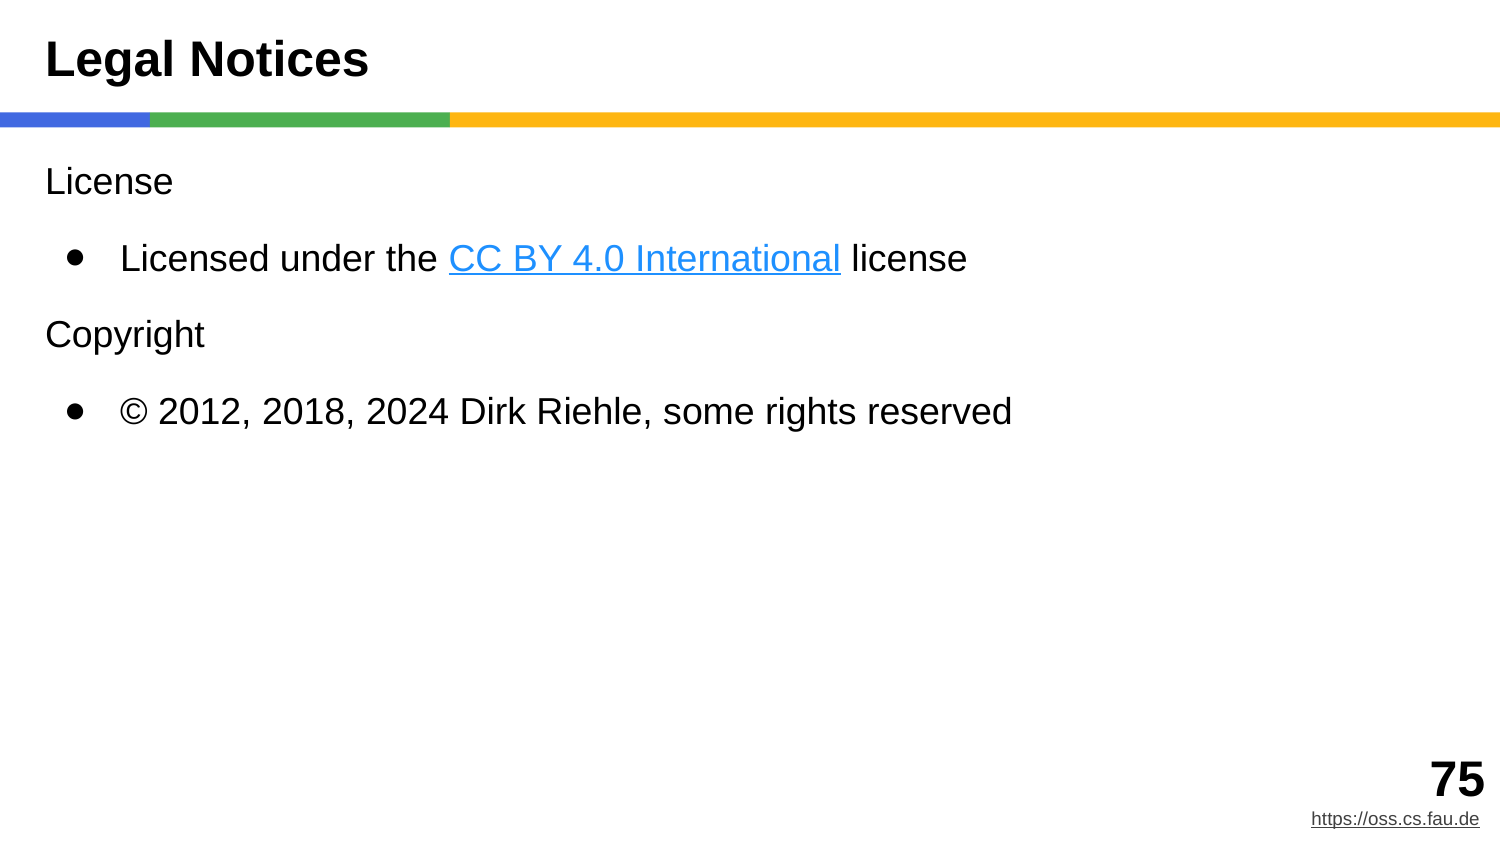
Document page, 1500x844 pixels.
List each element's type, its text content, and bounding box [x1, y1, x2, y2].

list License Licensed under the CC BY 4.0 International license Copyright © 2012, 2018, 2024 Dirk Riehle, some rights reserved [45, 150, 1455, 825]
title Legal Notices [0, 0, 1500, 113]
slide_number ‹#› https://oss.cs.fau.de [1200, 724, 1500, 844]
